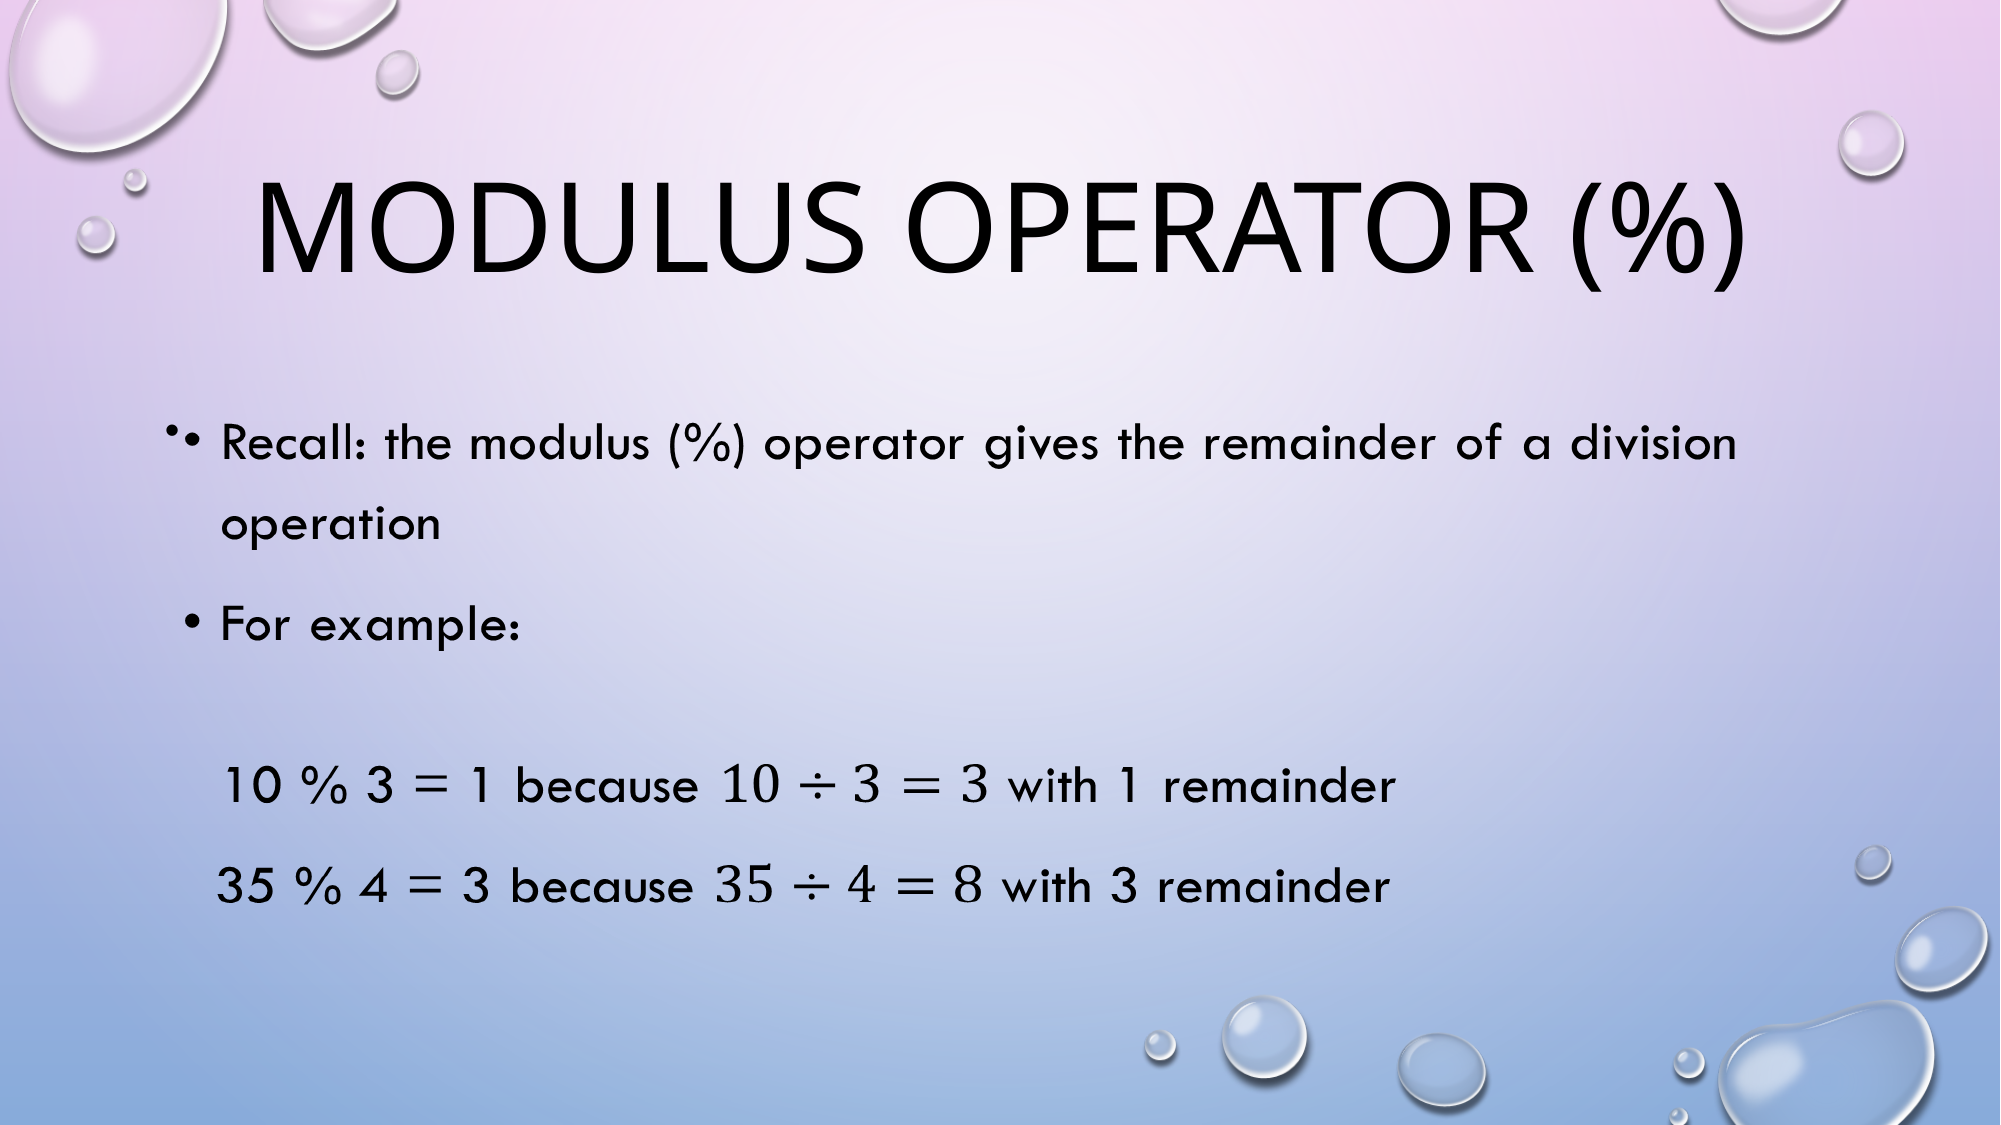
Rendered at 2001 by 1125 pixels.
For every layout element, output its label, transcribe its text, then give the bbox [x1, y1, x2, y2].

title MODULUS OPERATOR (%) [149, 101, 1851, 364]
picture [0, 0, 2000, 1125]
list [149, 388, 1850, 950]
